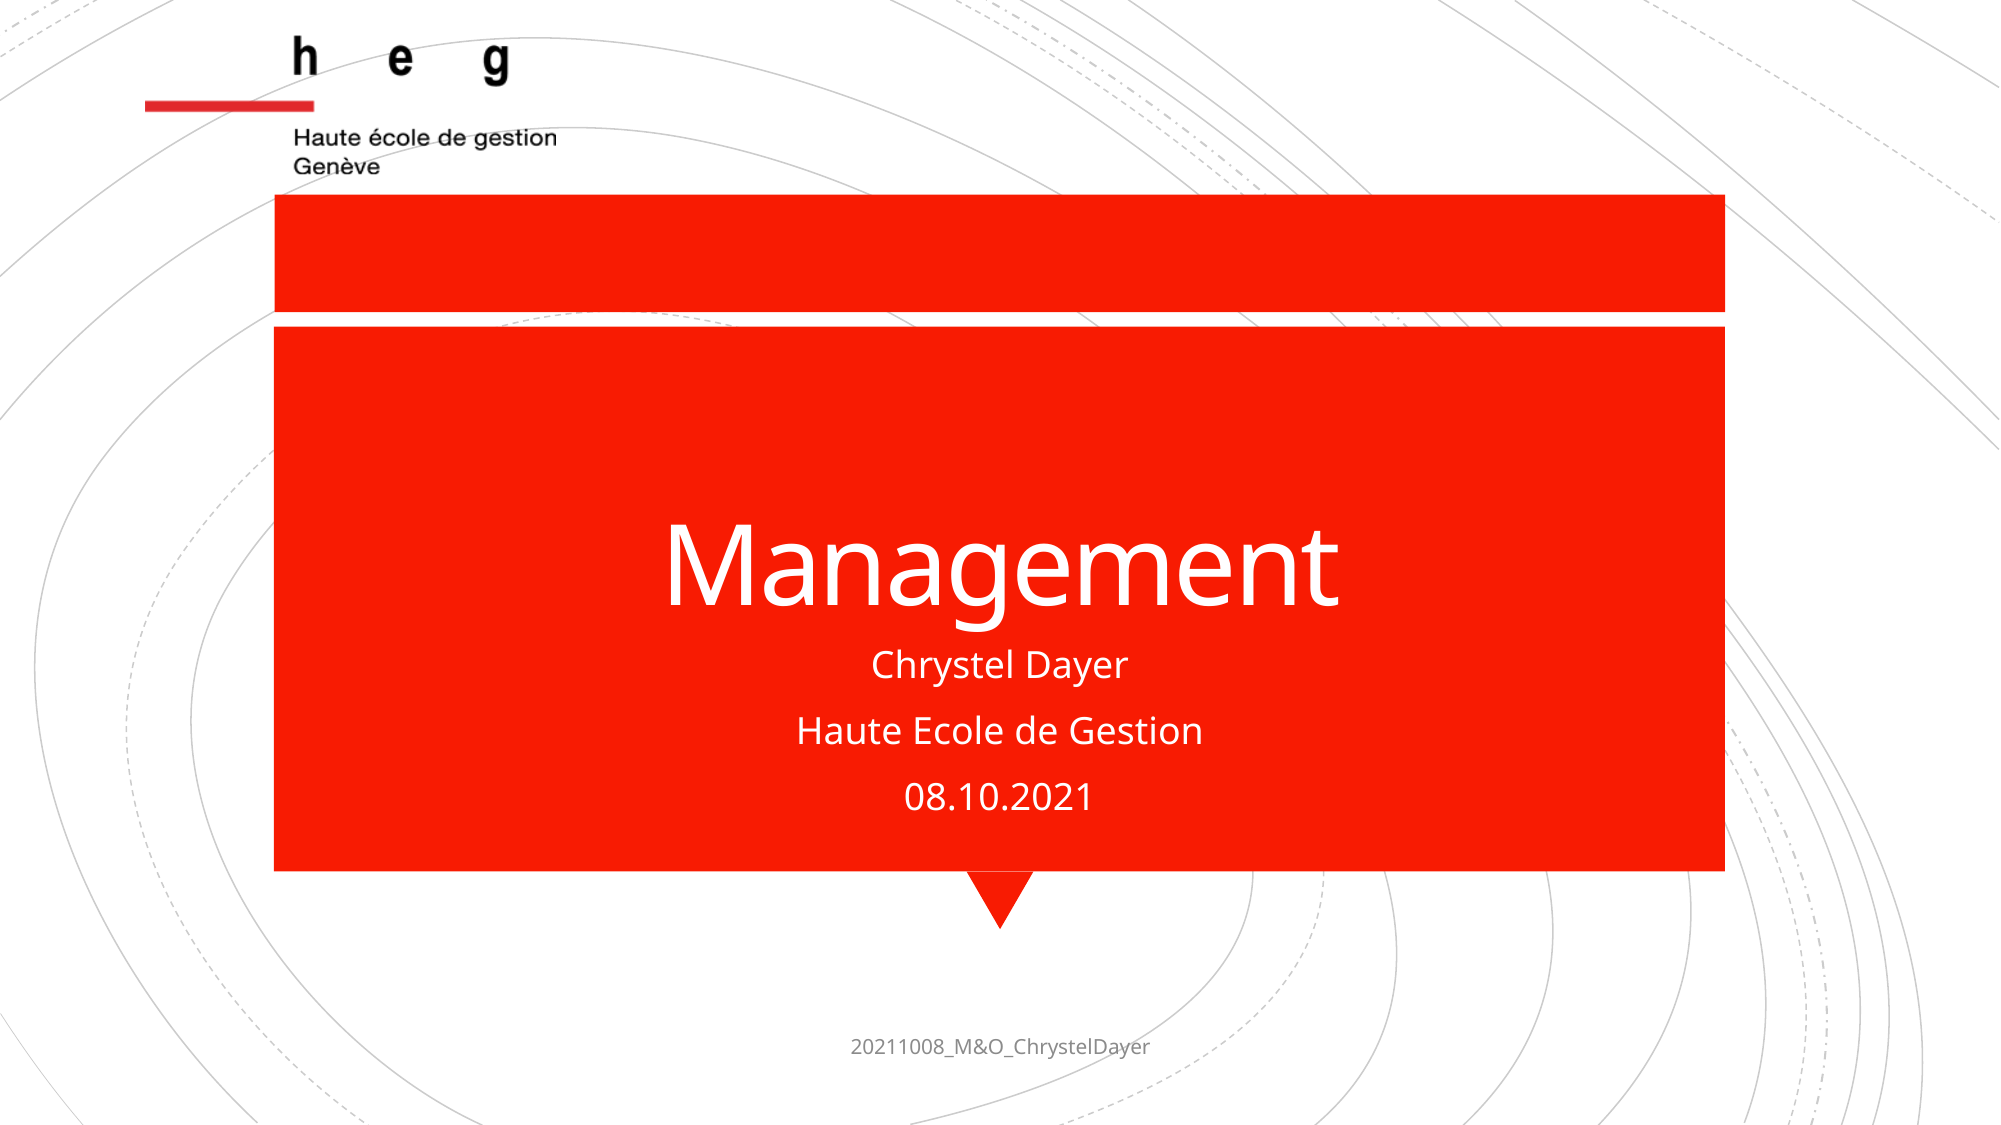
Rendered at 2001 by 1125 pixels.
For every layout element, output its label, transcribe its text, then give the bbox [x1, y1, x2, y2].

title Management [288, 340, 1713, 628]
subtitle Chrystel Dayer Haute Ecole de Gestion 08.10.2021 [288, 640, 1712, 858]
picture [145, 33, 556, 177]
footer 20211008_M&O_ChrystelDayer [131, 1021, 1869, 1074]
